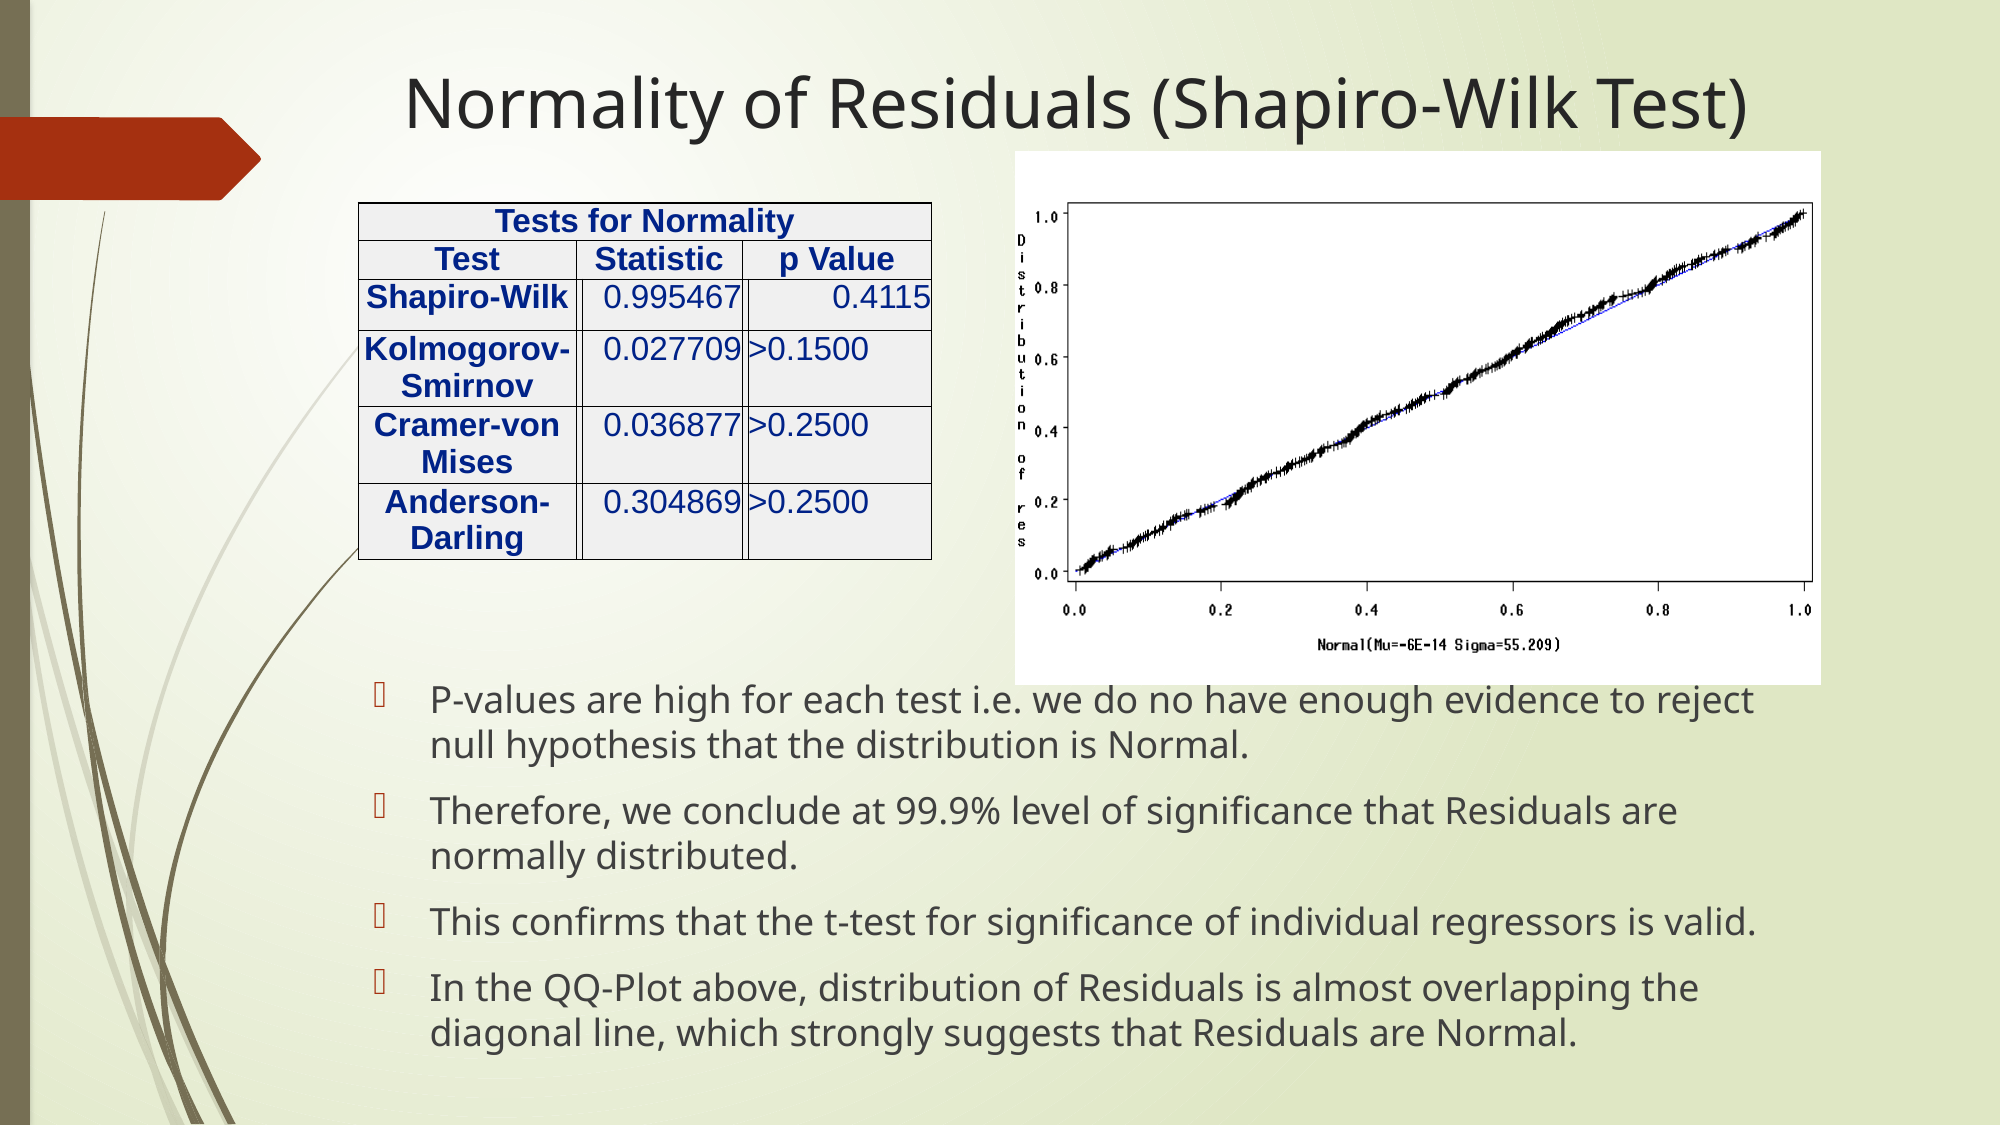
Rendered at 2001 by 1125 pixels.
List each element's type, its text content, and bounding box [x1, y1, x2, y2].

table_cell [743, 331, 748, 406]
table_header Tests for Normality [359, 204, 931, 240]
table_cell >0.2500 [749, 484, 931, 559]
table_cell Shapiro-Wilk [359, 280, 576, 330]
table_cell [743, 407, 748, 483]
table_cell Test [359, 241, 576, 279]
table_cell [577, 331, 582, 406]
list P-values are high for each test i.e. we do no have enough evidence to reject null hypothesis that the distribution is Normal. Therefore, we conclude at 99.9% level of significance that Residuals are normally distributed. This confirms that the t-test for significance of individual regressors is valid. In the QQ-Plot above, distribution of Residuals is almost overlapping the diagonal line, which strongly suggests that Residuals are Normal. [358, 668, 1821, 1092]
table_cell 0.4115 [749, 280, 931, 330]
title Normality of Residuals (Shapiro-Wilk Test) [388, 51, 1851, 169]
table_cell 0.304869 [583, 484, 742, 559]
table_cell p Value [743, 241, 931, 279]
picture [1014, 151, 1822, 686]
table_cell [577, 407, 582, 483]
table_cell >0.2500 [749, 407, 931, 483]
table_cell [743, 280, 748, 330]
table_cell [577, 280, 582, 330]
table_cell >0.1500 [749, 331, 931, 406]
table_cell Cramer-von Mises [359, 407, 576, 483]
table_cell Kolmogorov-Smirnov [359, 331, 576, 406]
table_cell 0.027709 [583, 331, 742, 406]
table_cell [743, 484, 748, 559]
table_cell Statistic [577, 241, 742, 279]
table_cell [577, 484, 582, 559]
table_cell 0.036877 [583, 407, 742, 483]
table_cell Anderson-Darling [359, 484, 576, 559]
table_cell 0.995467 [583, 280, 742, 330]
